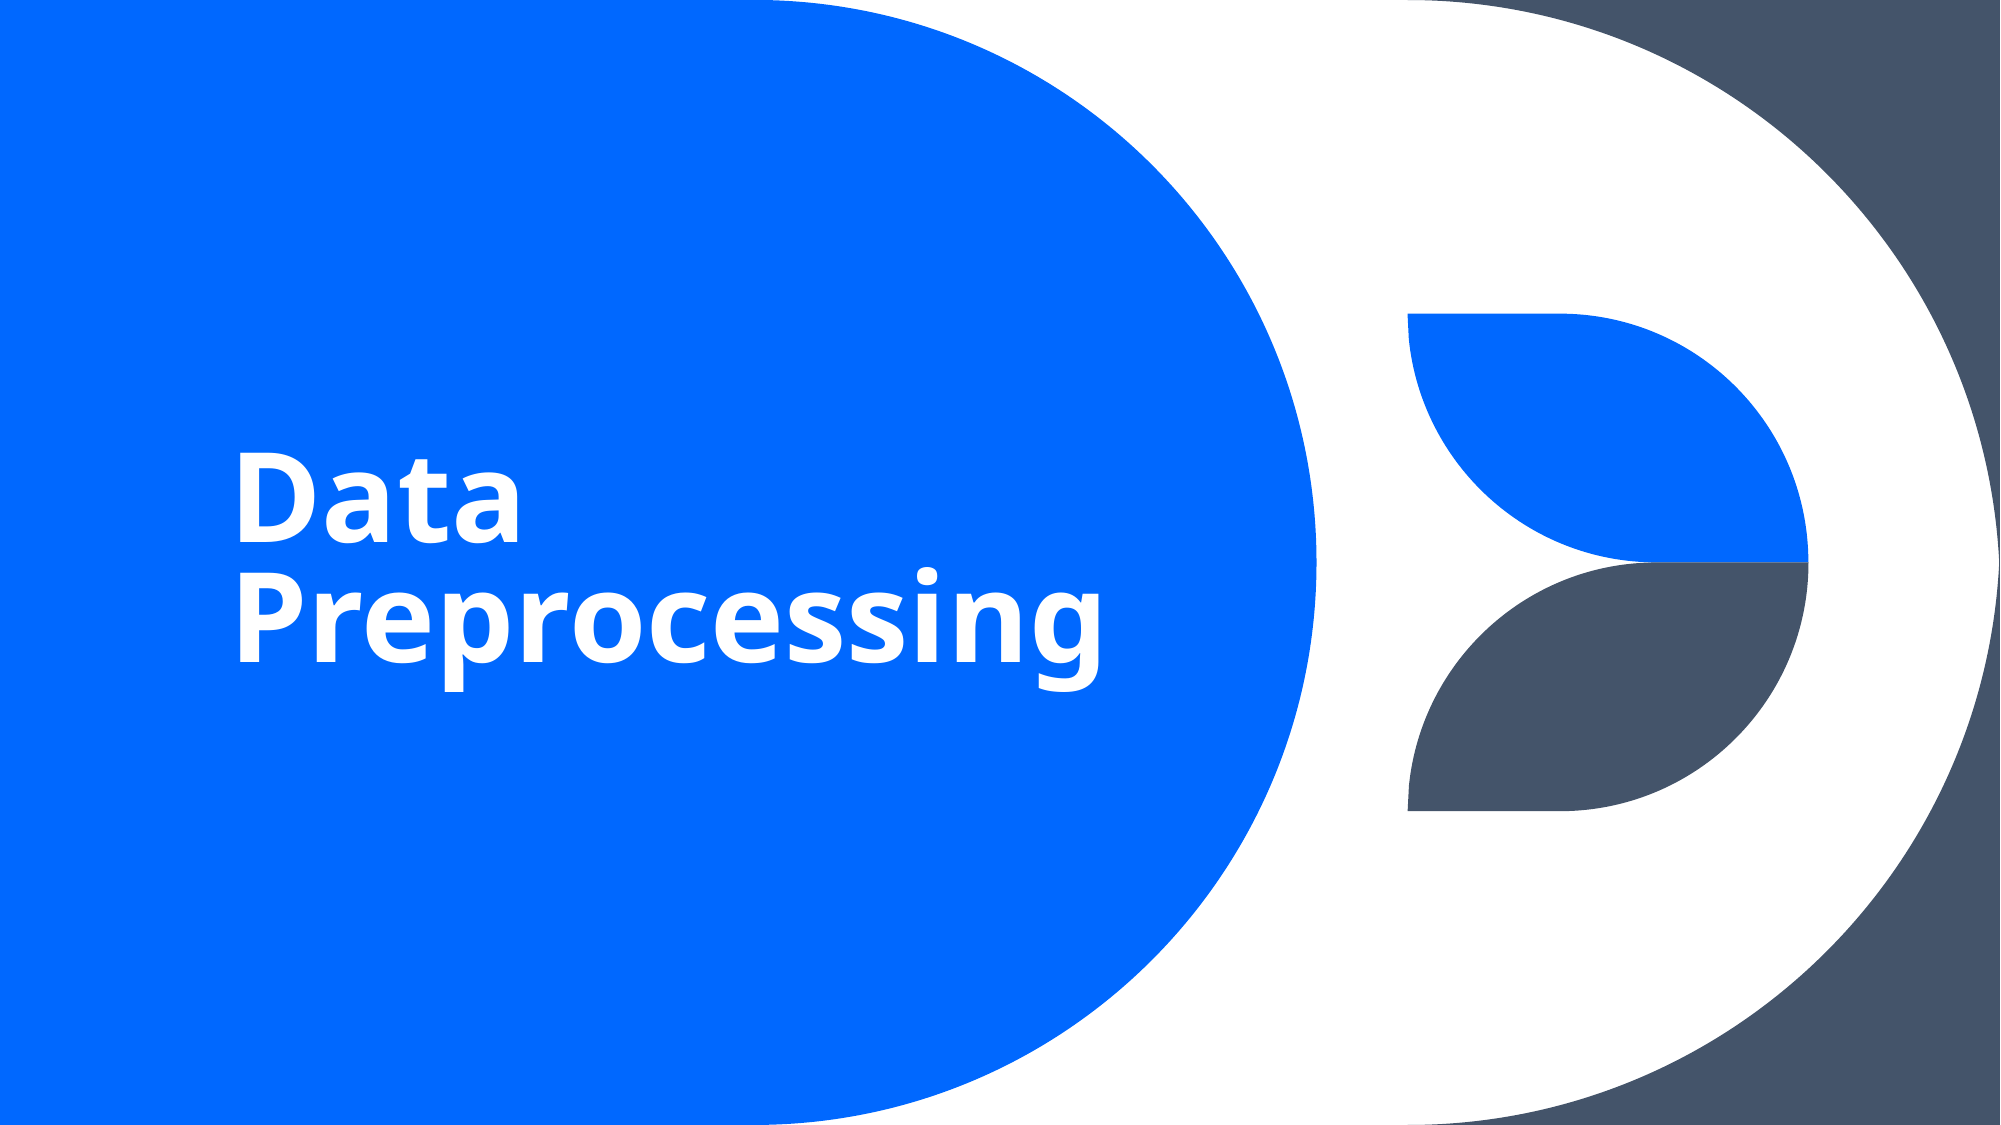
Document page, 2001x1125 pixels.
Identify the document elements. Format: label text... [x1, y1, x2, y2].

title Data Preprocessing [214, 294, 1239, 831]
